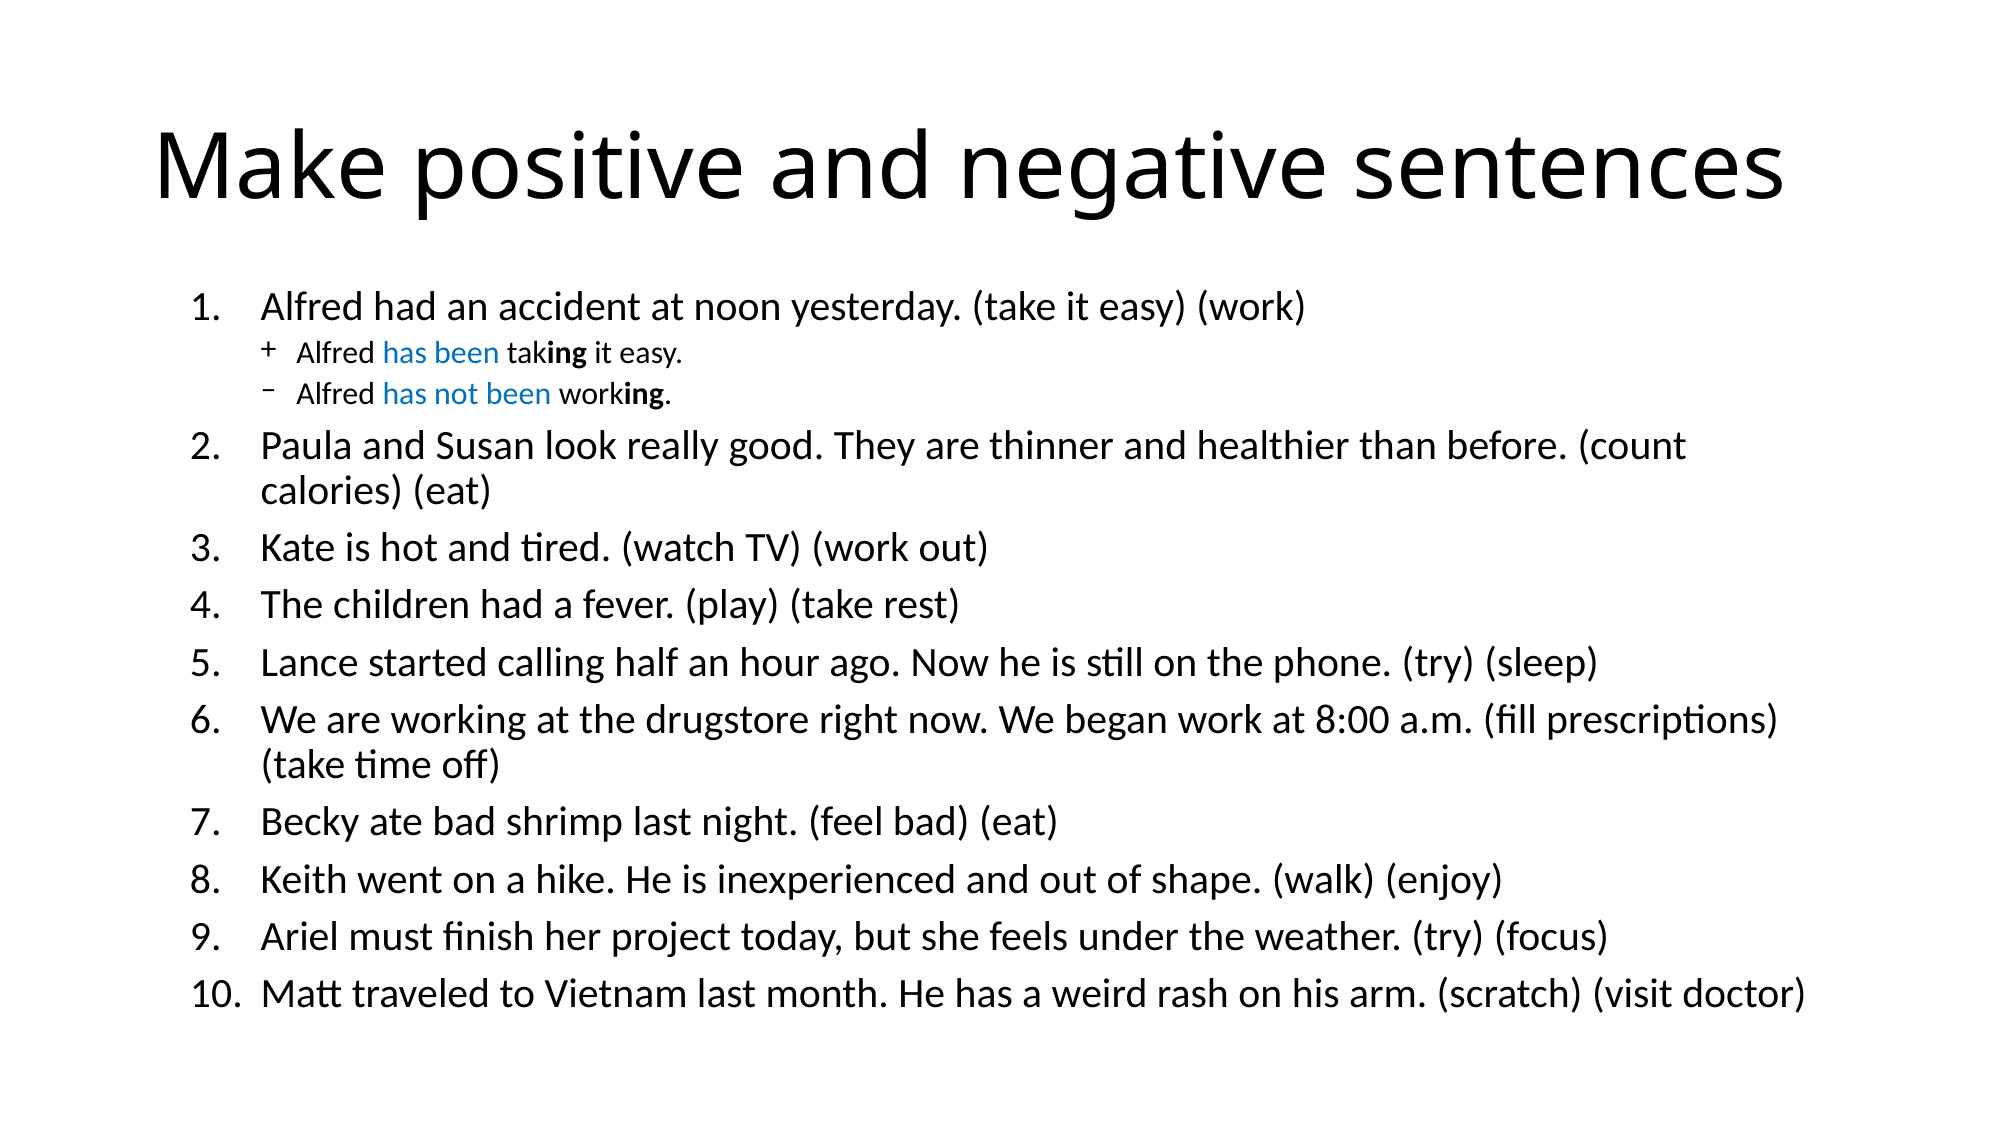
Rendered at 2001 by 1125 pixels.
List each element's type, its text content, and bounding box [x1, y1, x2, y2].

title Make positive and negative sentences [137, 59, 1863, 278]
list Alfred had an accident at noon yesterday. (take it easy) (work) Alfred has been taking it easy. Alfred has not been working. Paula and Susan look really good. They are thinner and healthier than before. (count calories) (eat) Kate is hot and tired. (watch TV) (work out) The children had a fever. (play) (take rest) Lance started calling half an hour ago. Now he is still on the phone. (try) (sleep) We are working at the drugstore right now. We began work at 8:00 a.m. (fill prescriptions) (take time off) Becky ate bad shrimp last night. (feel bad) (eat) Keith went on a hike. He is inexperienced and out of shape. (walk) (enjoy) Ariel must finish her project today, but she feels under the weather. (try) (focus) Matt traveled to Vietnam last month. He has a weird rash on his arm. (scratch) (visit doctor) [174, 277, 1825, 1058]
